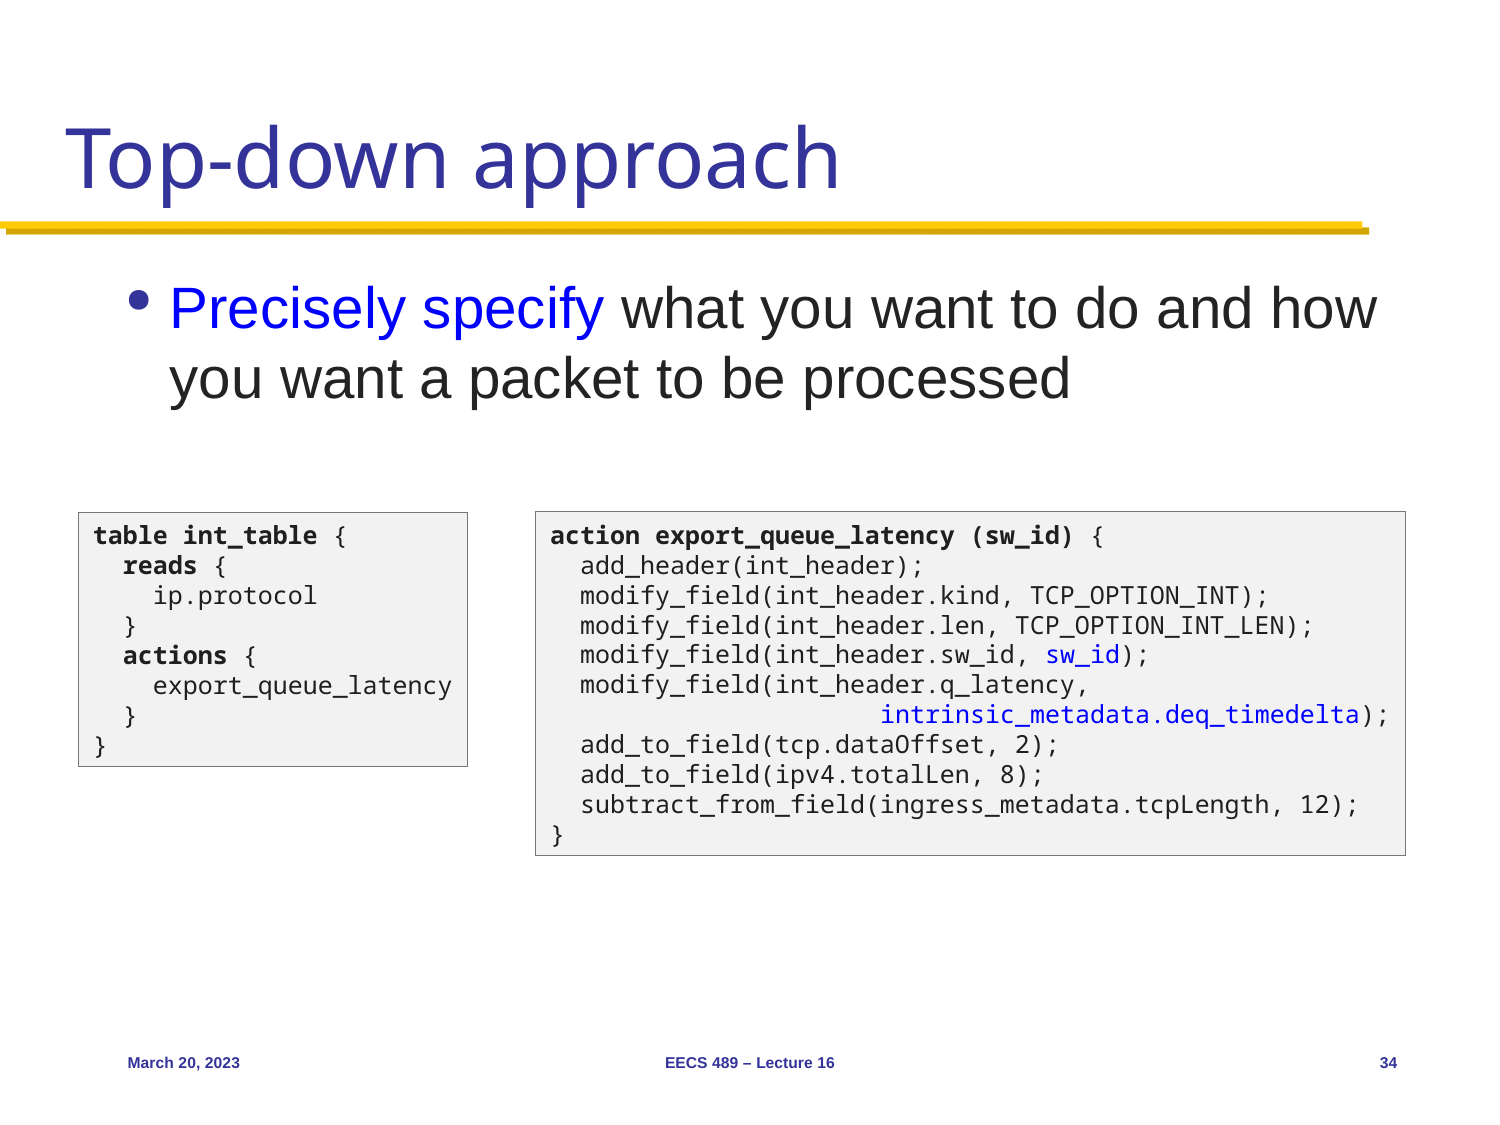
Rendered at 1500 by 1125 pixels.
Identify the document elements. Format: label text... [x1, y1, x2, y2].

text_box action export_queue_latency (sw_id) { add_header(int_header); modify_field(int_header.kind, TCP_OPTION_INT); modify_field(int_header.len, TCP_OPTION_INT_LEN); modify_field(int_header.sw_id, sw_id); modify_field(int_header.q_latency, intrinsic_metadata.deq_timedelta); add_to_field(tcp.dataOffset, 2); add_to_field(ipv4.totalLen, 8); subtract_from_field(ingress_metadata.tcpLength, 12); } [535, 511, 1406, 856]
footer EECS 489 – Lecture 16 [512, 1024, 988, 1101]
text_box table int_table { reads { ip.protocol } actions { export_queue_latency } } [78, 512, 468, 767]
title Top-down approach [49, 24, 1451, 213]
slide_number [112, 1024, 426, 1101]
list Precisely specify what you want to do and how you want a packet to be processed [112, 262, 1413, 988]
slide_number 34 [1312, 1024, 1413, 1101]
